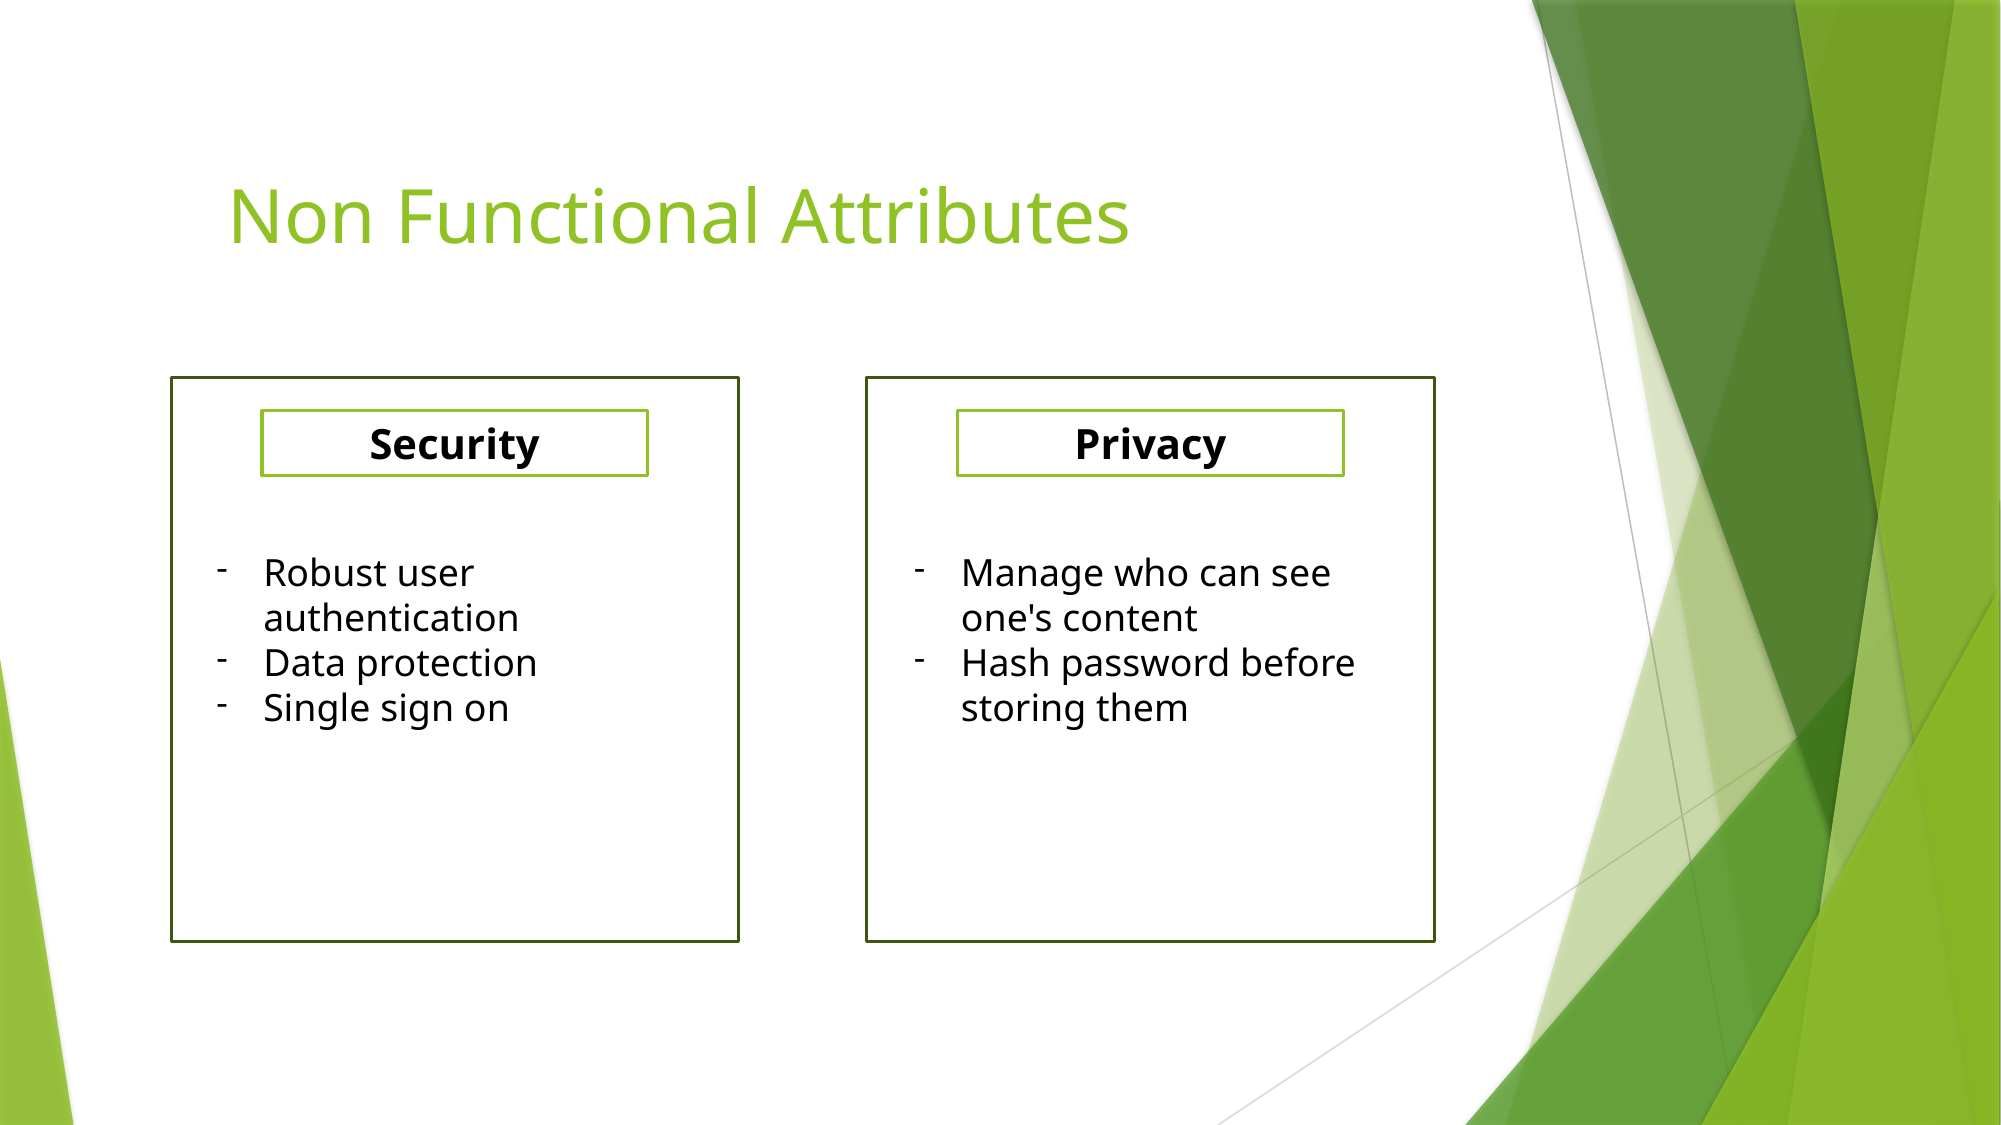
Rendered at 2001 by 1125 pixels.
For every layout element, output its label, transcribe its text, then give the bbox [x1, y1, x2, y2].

text_box Privacy [956, 409, 1345, 477]
text_box Security [260, 409, 649, 477]
text_box Manage who can see one's content Hash password before storing them [898, 541, 1406, 737]
title Non Functional Attributes [212, 161, 1788, 313]
text_box [170, 376, 740, 943]
text_box [865, 376, 1436, 943]
text_box Robust user authentication Data protection Single sign on [201, 541, 708, 737]
